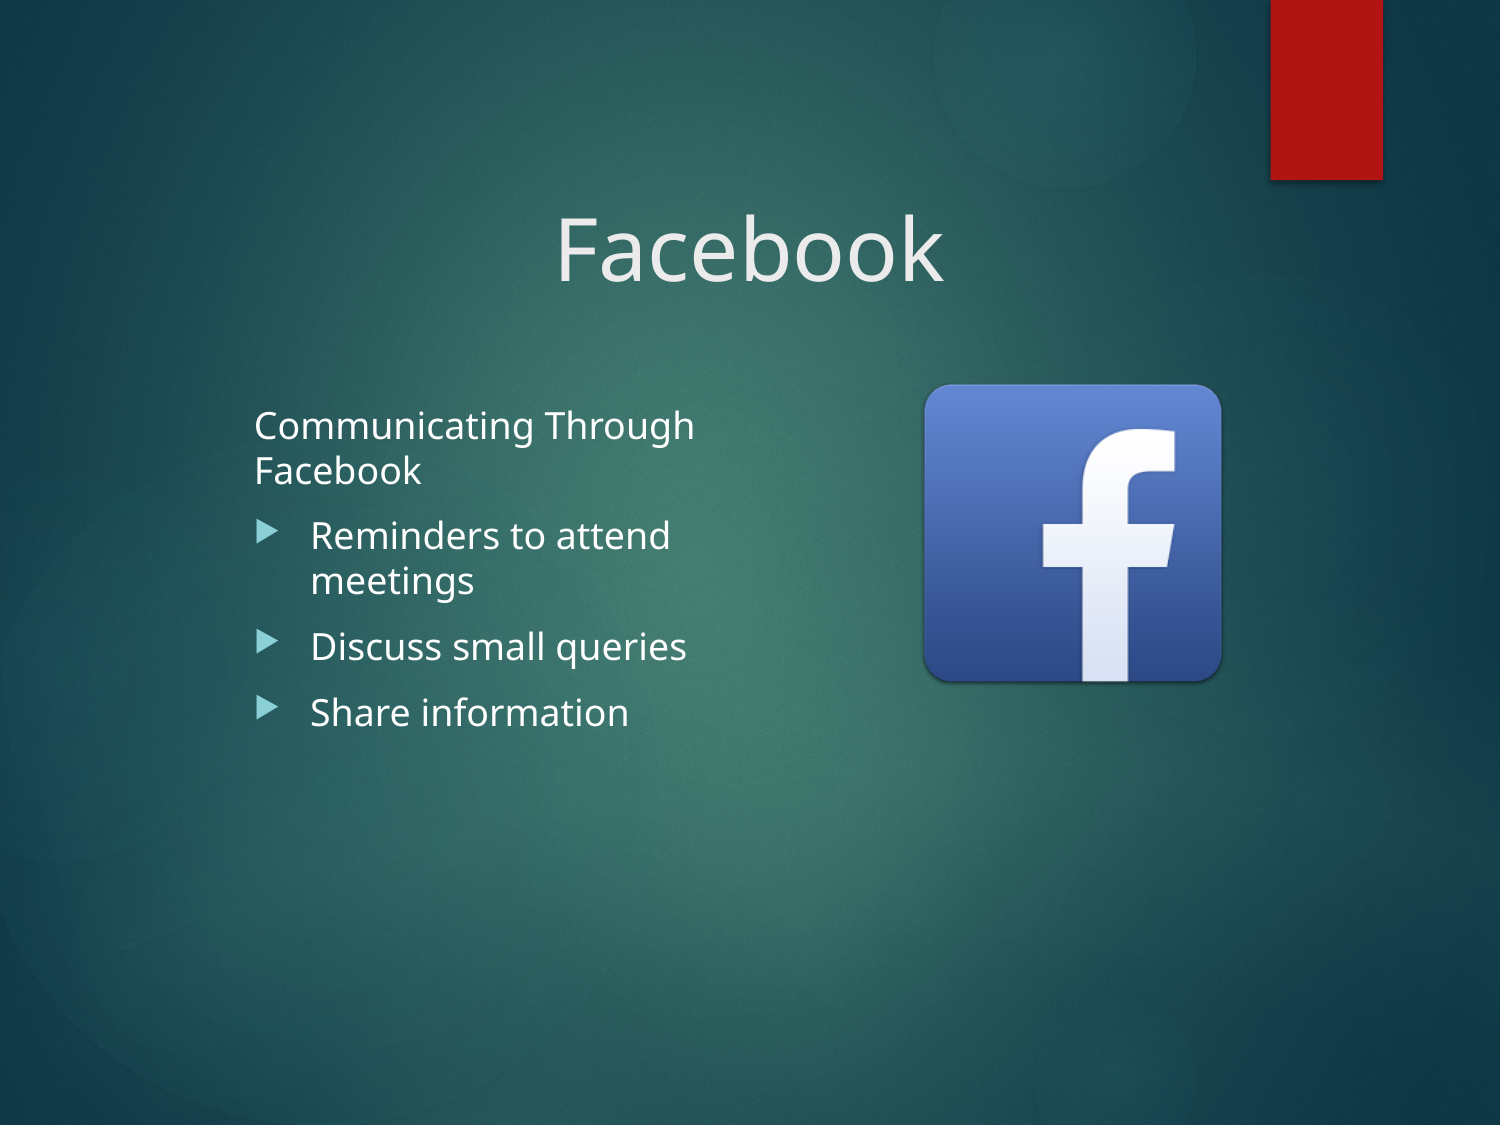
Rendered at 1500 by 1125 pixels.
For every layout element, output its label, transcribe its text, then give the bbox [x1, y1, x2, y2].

list Communicating Through Facebook Reminders to attend meetings Discuss small queries Share information [238, 394, 839, 830]
picture [883, 343, 1264, 723]
list [135, 338, 677, 1027]
title Facebook [140, 186, 1360, 369]
